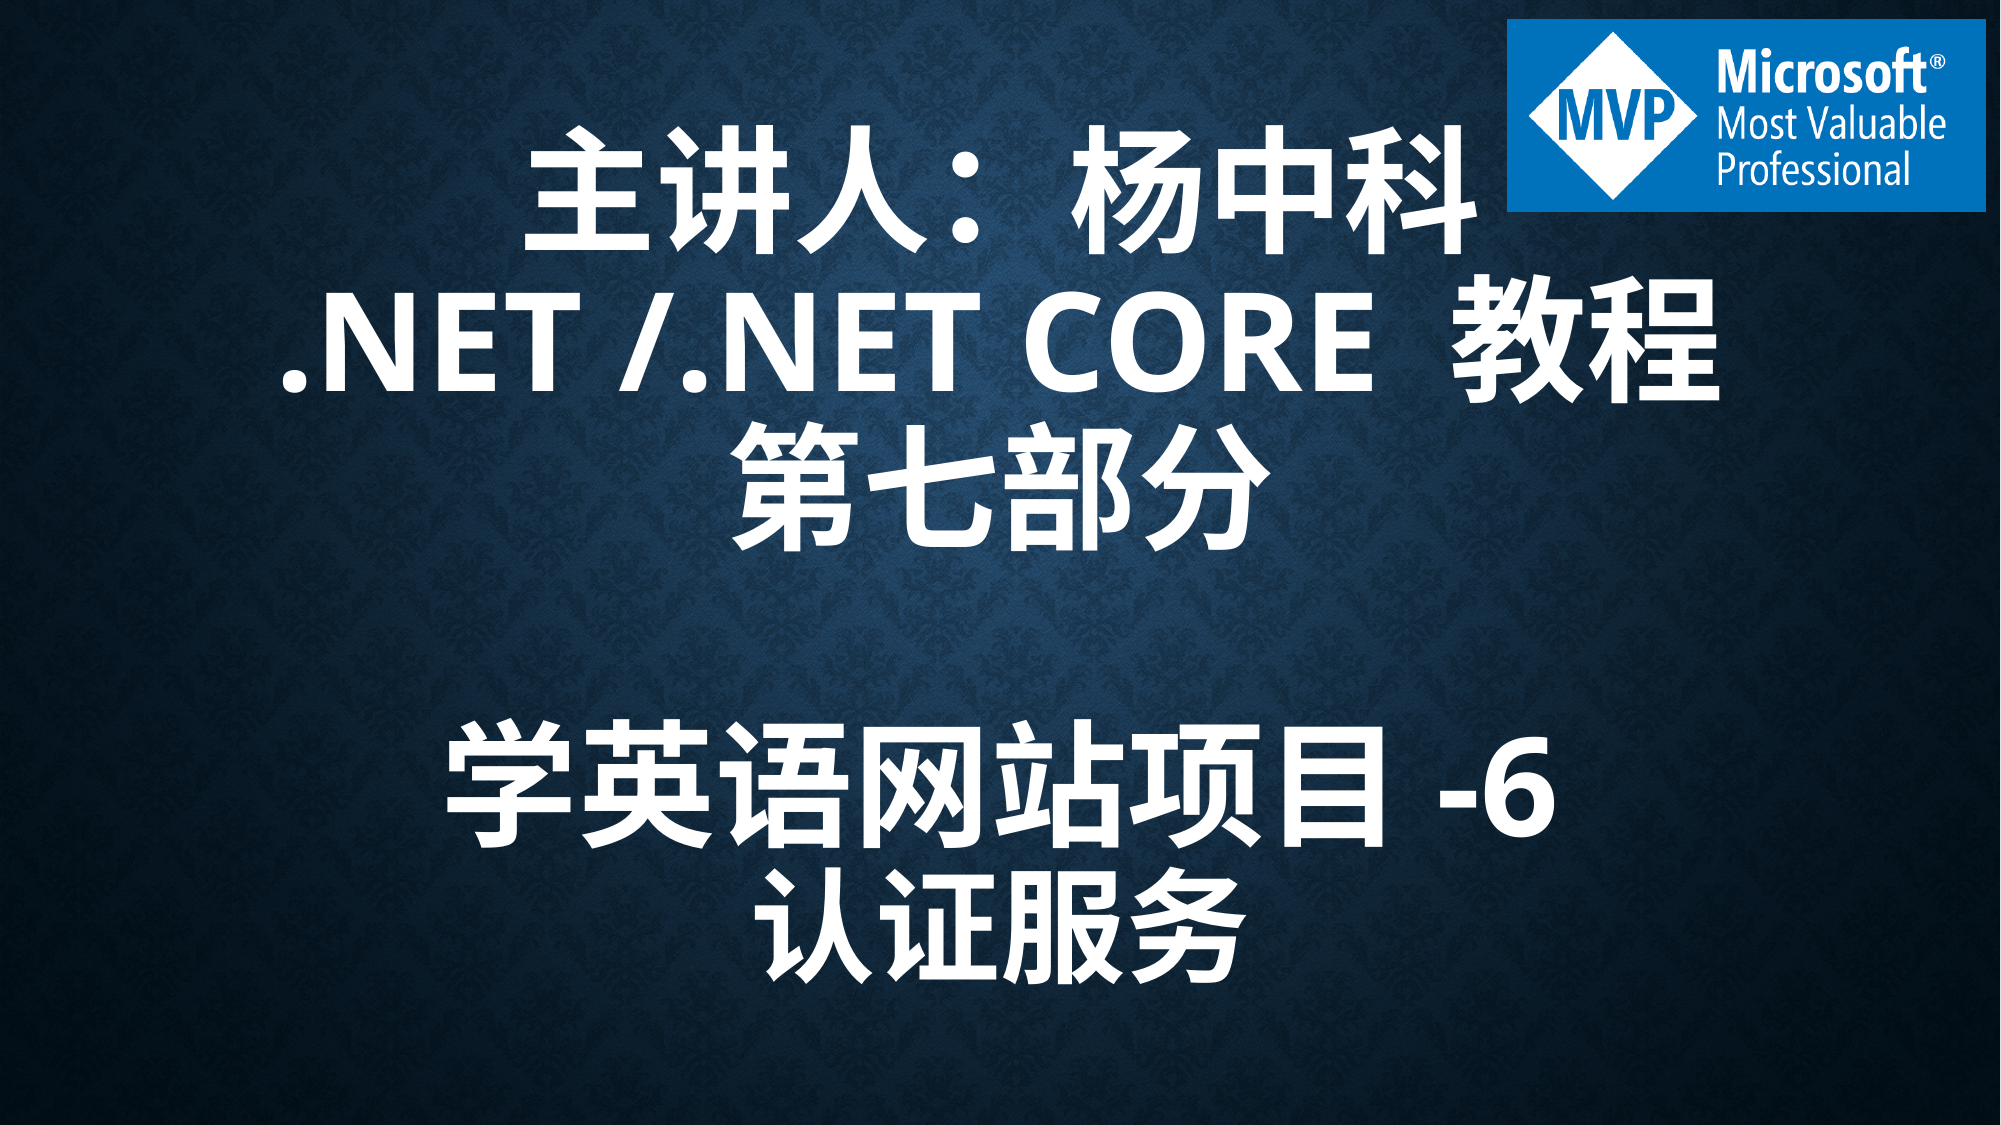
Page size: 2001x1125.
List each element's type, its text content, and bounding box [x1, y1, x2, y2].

picture [1507, 18, 1987, 213]
title 主讲人：杨中科 .NET /.NET Core 教程 第七部分 学英语网站项目-6 认证服务 [55, 52, 1945, 1073]
